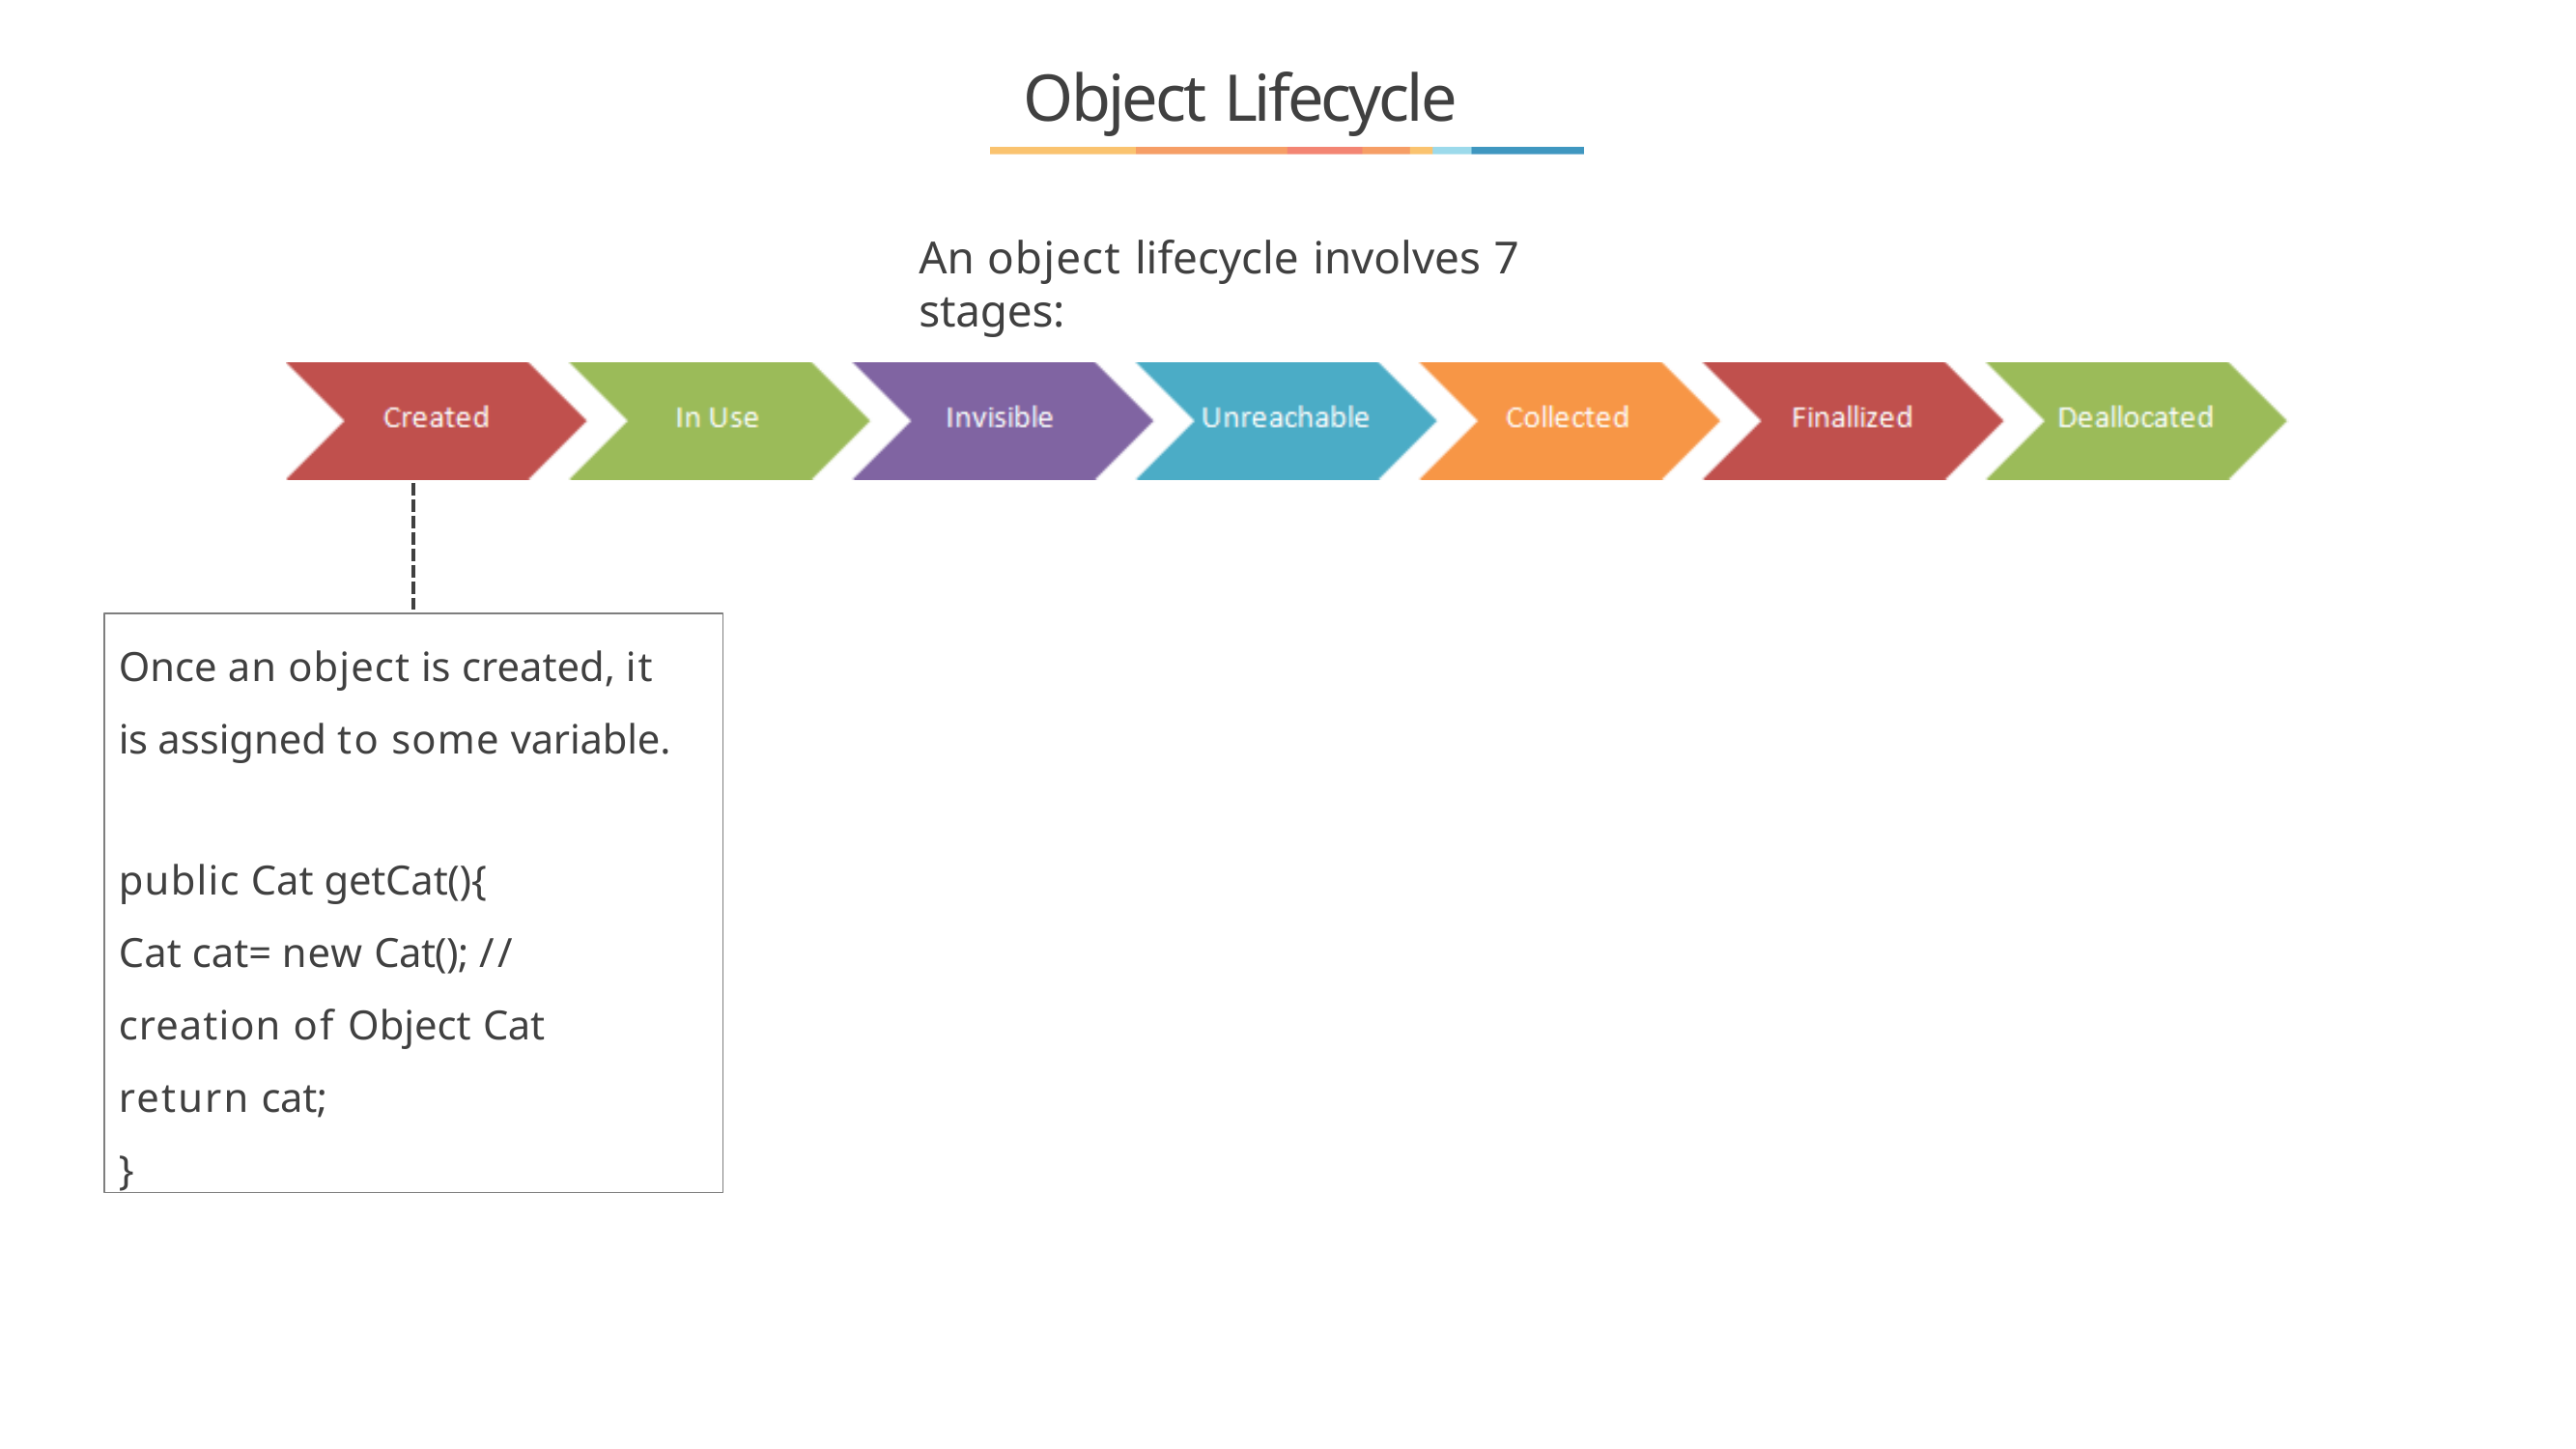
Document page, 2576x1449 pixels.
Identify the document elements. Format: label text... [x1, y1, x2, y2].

text_box Once an object is created, it is assigned to some variable. public Cat getCat(){ Cat cat= new Cat(); // creation of Object Cat return cat; } [104, 612, 723, 1193]
title Object Lifecycle [467, 54, 2109, 299]
text_box An object lifecycle involves 7 stages: [917, 299, 1660, 336]
picture [990, 147, 1585, 155]
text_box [285, 362, 2289, 610]
